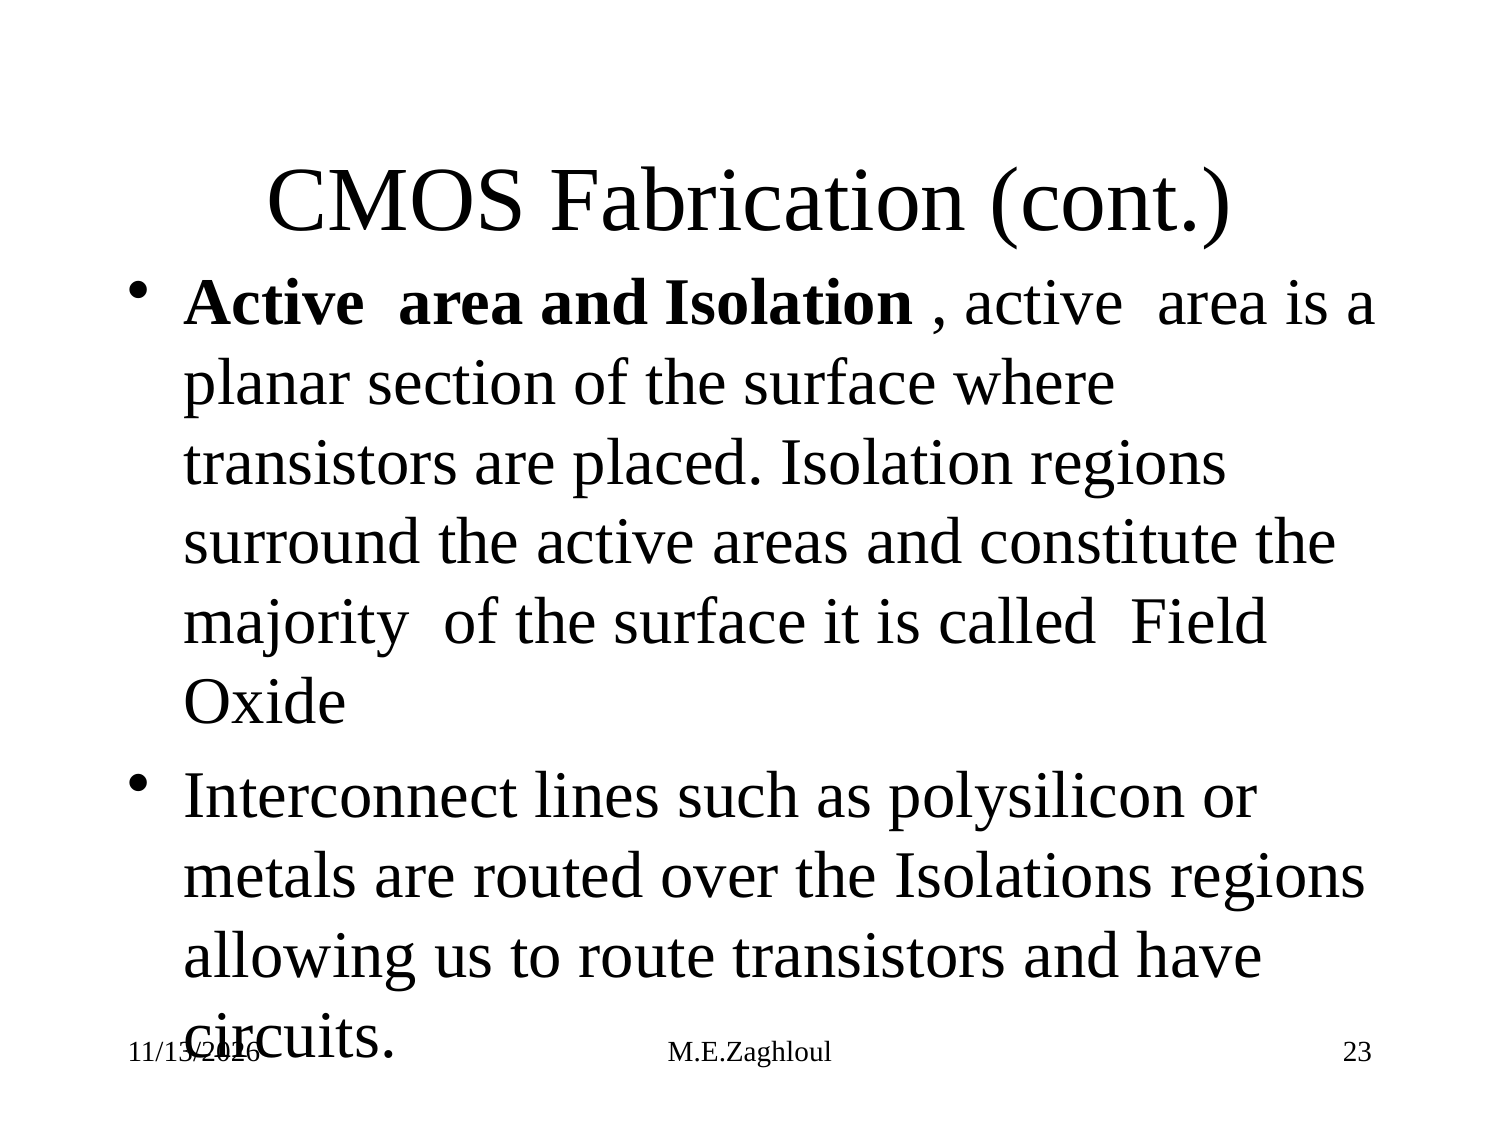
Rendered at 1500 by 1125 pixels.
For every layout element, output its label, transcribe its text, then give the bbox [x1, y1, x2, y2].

slide_number 23 [1074, 1050, 1388, 1101]
footer M.E.Zaghloul [512, 1050, 988, 1101]
title CMOS Fabrication (cont.) [112, 99, 1388, 249]
list Active area and Isolation , active area is a planar section of the surface where transistors are placed. Isolation regions surround the active areas and constitute the majority of the surface it is called Field Oxide Interconnect lines such as polysilicon or metals are routed over the Isolations regions allowing us to route transistors and have circuits. [112, 249, 1413, 1050]
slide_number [112, 1050, 426, 1101]
